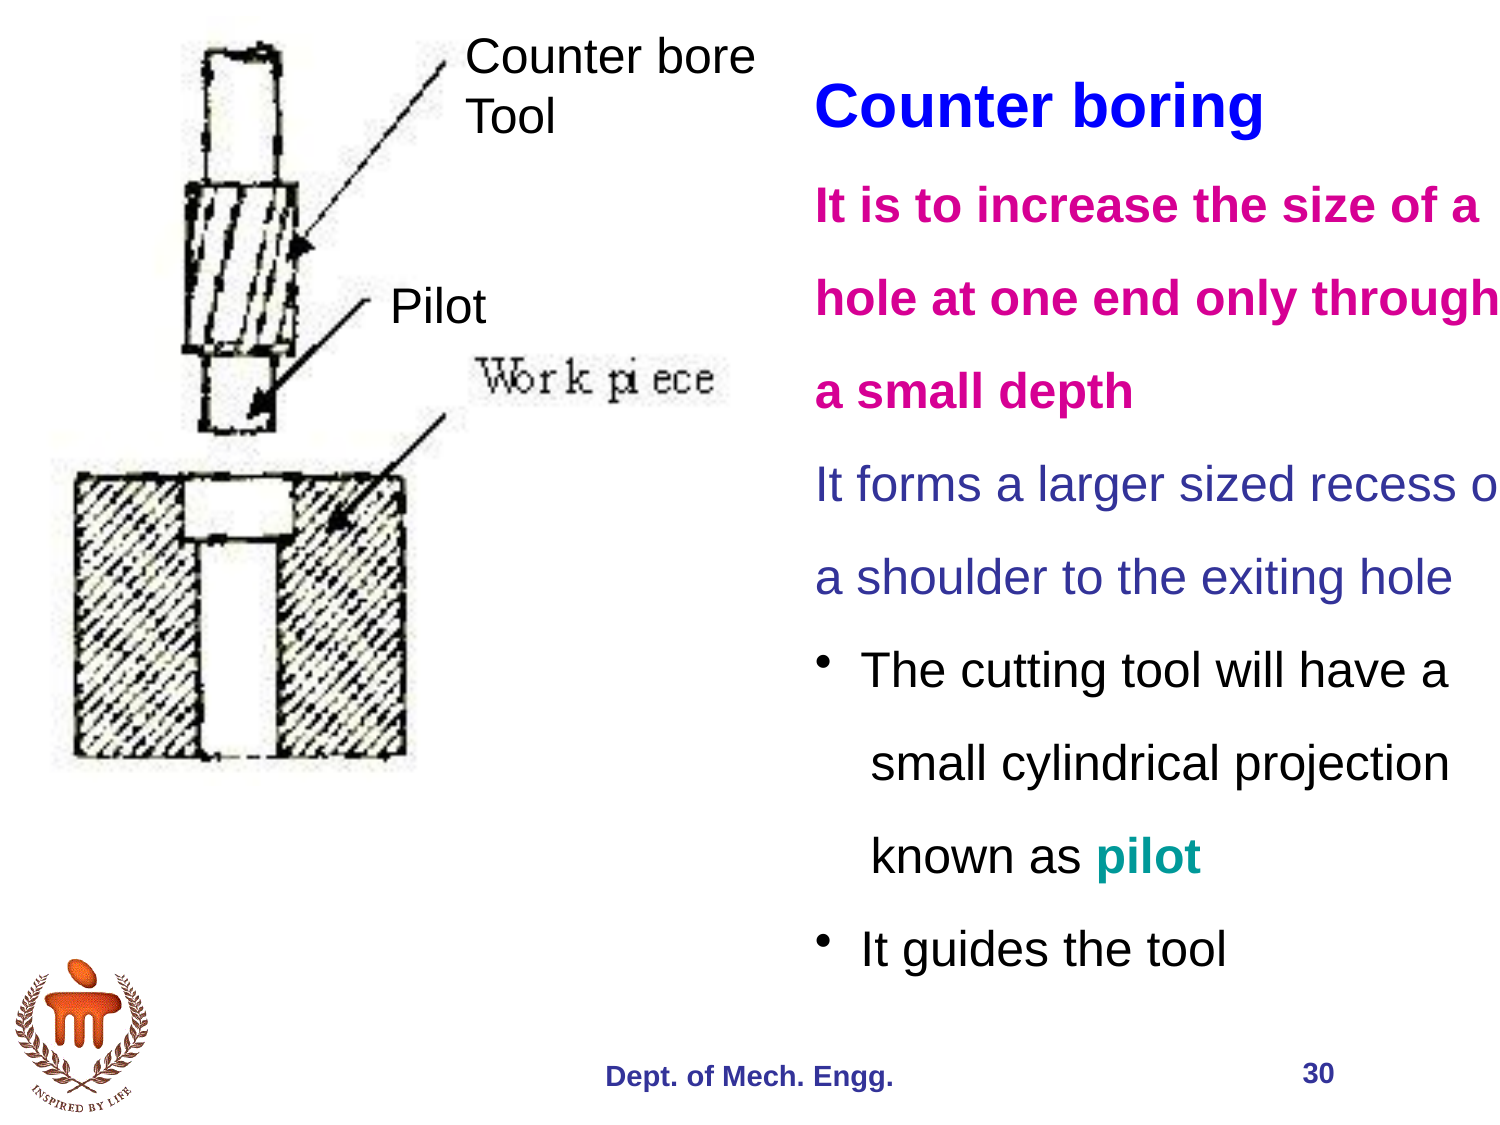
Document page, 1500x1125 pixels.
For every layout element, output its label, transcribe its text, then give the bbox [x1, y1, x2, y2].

text_box Counter boring It is to increase the size of a hole at one end only through a small depth It forms a larger sized recess or a shoulder to the exiting hole The cutting tool will have a small cylindrical projection known as pilot It guides the tool [799, 16, 1500, 1050]
slide_number 30 [999, 1050, 1351, 1125]
footer Dept. of Mech. Engg. [512, 1049, 988, 1103]
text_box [0, 15, 801, 786]
picture [0, 952, 157, 1118]
